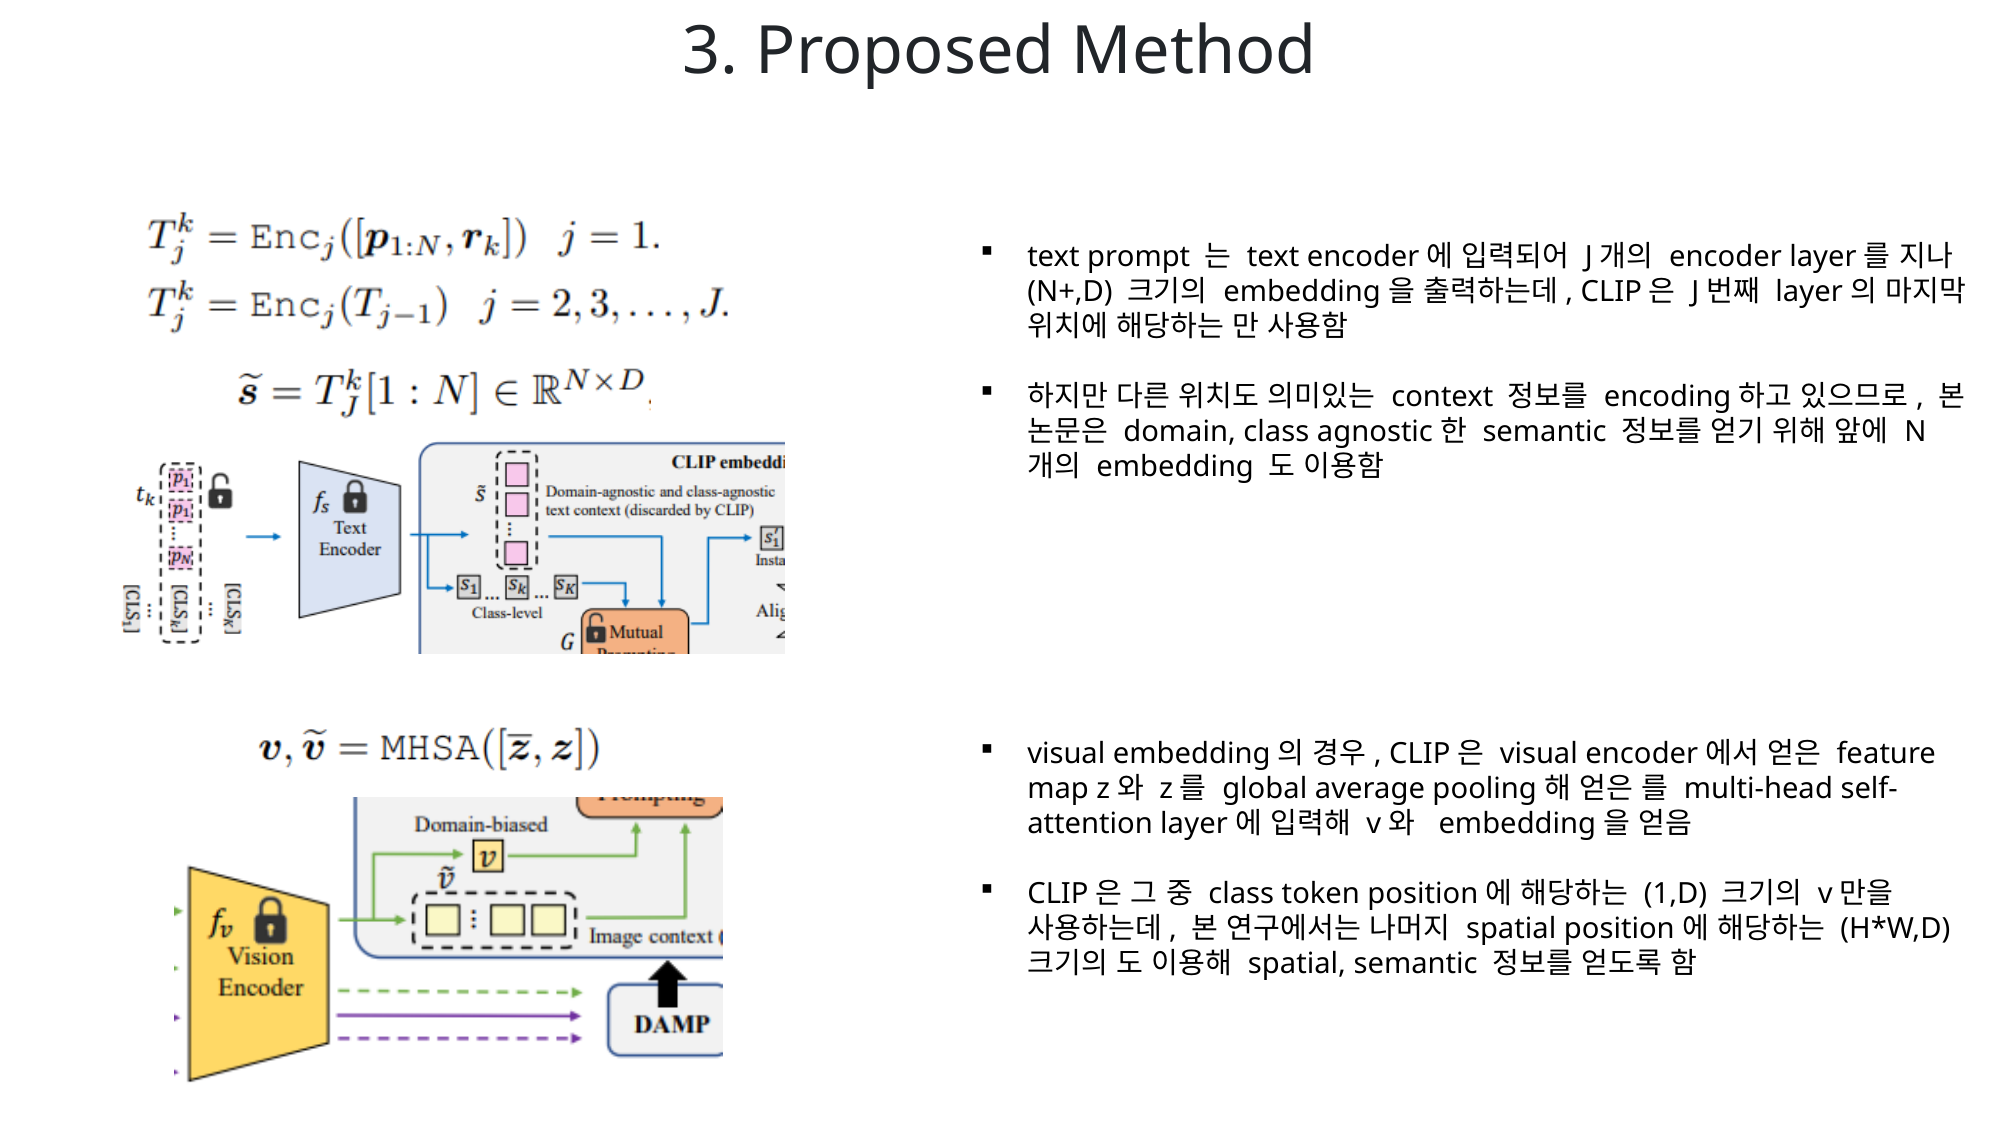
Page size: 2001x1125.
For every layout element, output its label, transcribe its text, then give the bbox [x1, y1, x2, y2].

picture [236, 366, 651, 420]
picture [105, 193, 781, 352]
text_box 3. Proposed Method [197, 0, 1803, 95]
picture [236, 714, 604, 791]
picture [173, 797, 723, 1088]
picture [102, 434, 785, 655]
